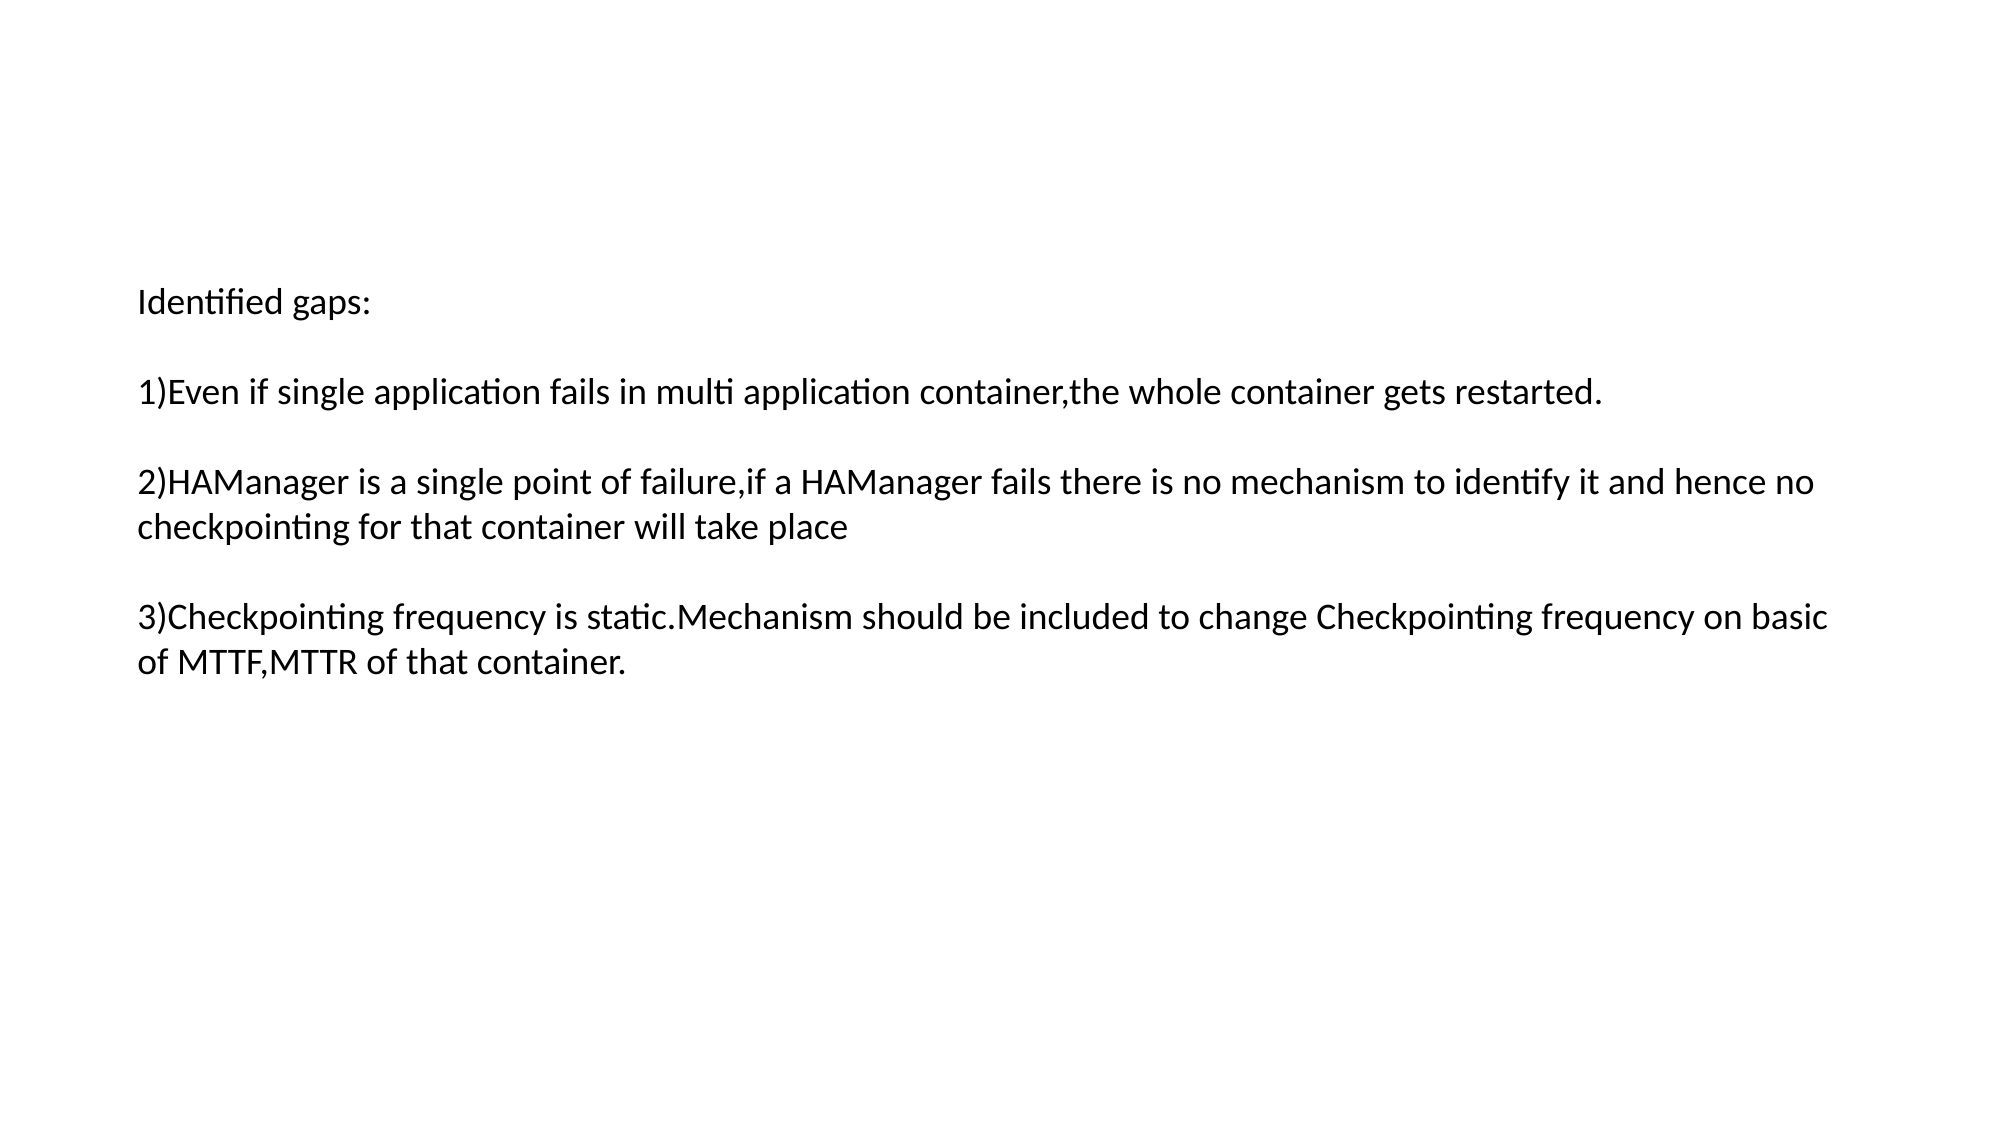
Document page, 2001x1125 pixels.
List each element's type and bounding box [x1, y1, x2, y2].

text_box [137, 59, 1863, 969]
